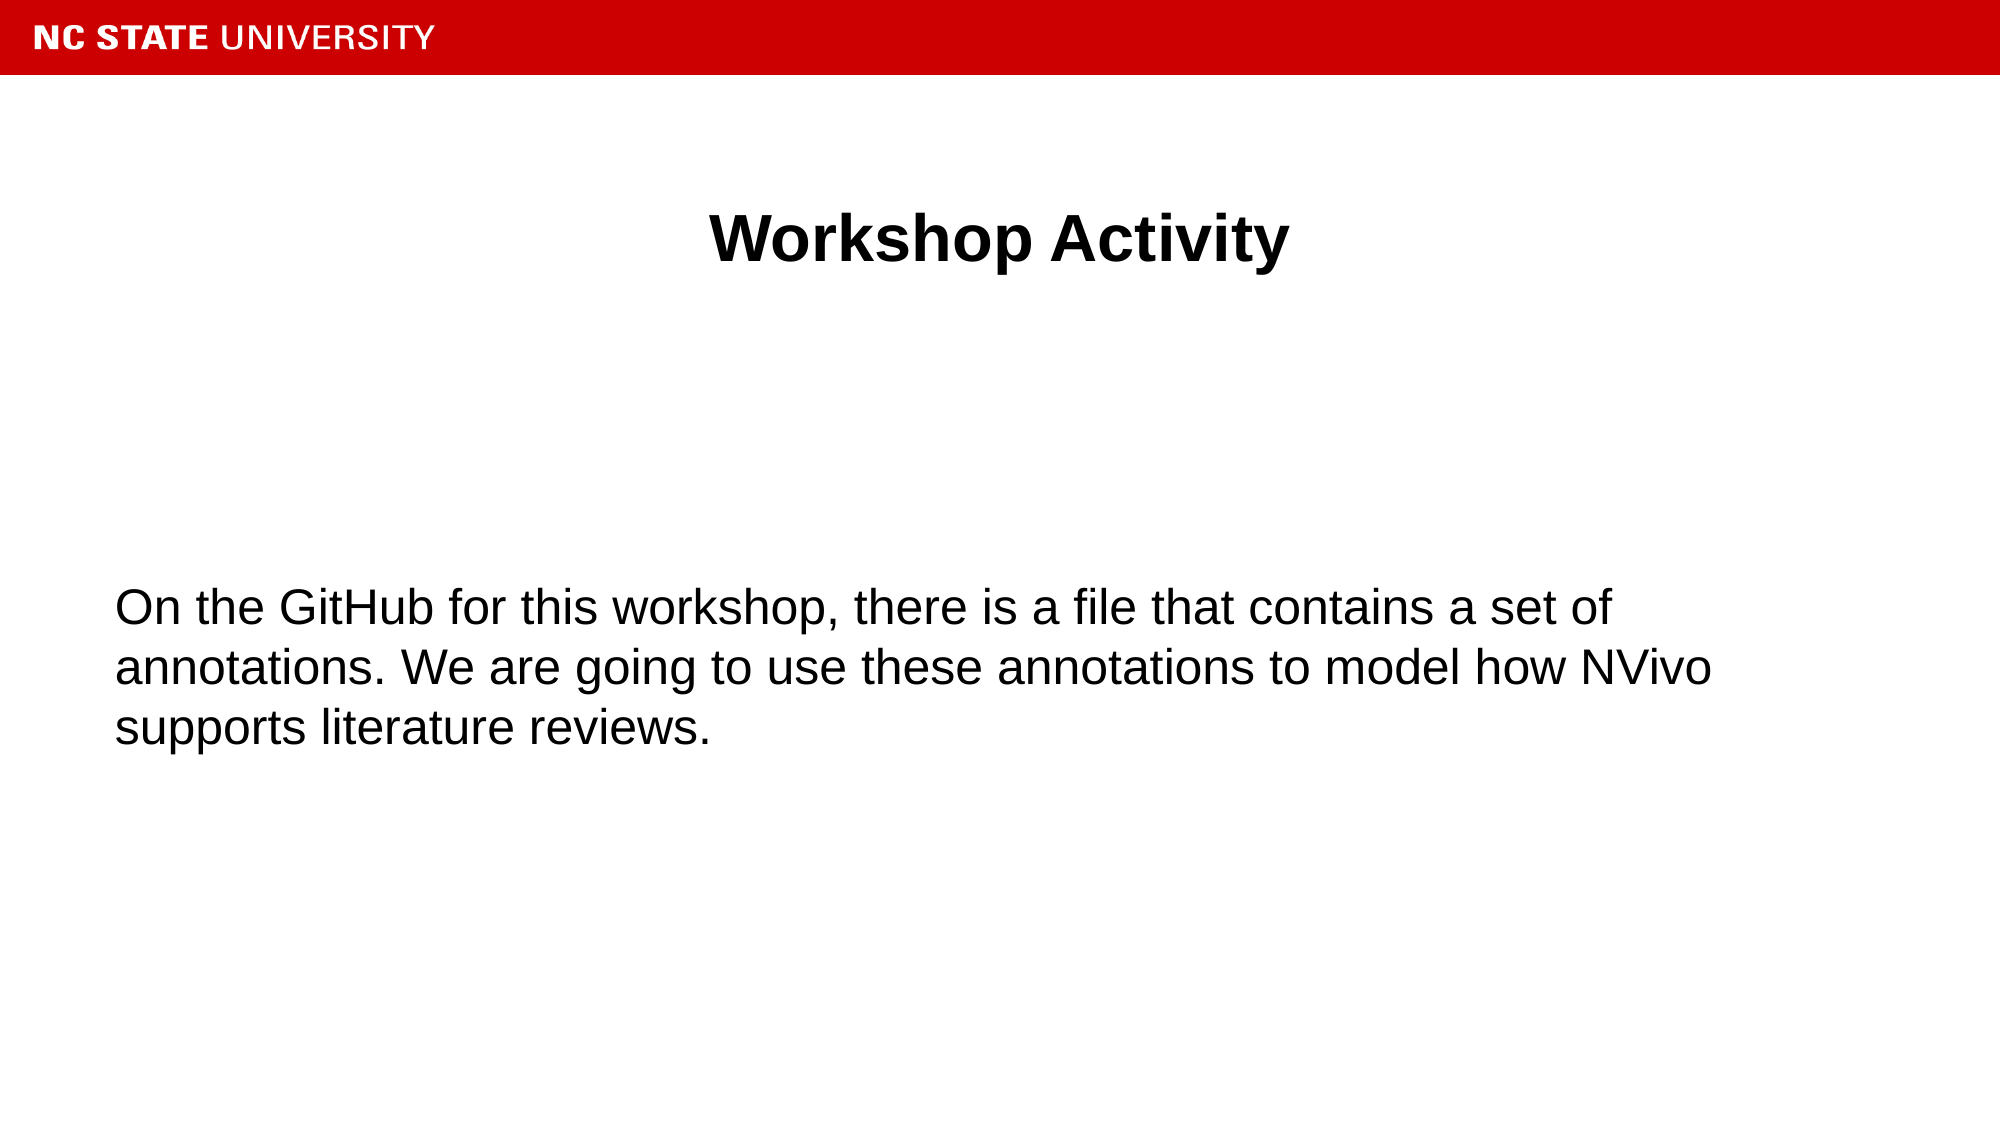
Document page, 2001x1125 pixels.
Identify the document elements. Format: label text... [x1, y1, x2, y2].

list On the GitHub for this workshop, there is a file that contains a set of annotations. We are going to use these annotations to model how NVivo supports literature reviews. [99, 567, 1900, 775]
picture [0, 0, 2000, 75]
title Workshop Activity [99, 147, 1900, 323]
